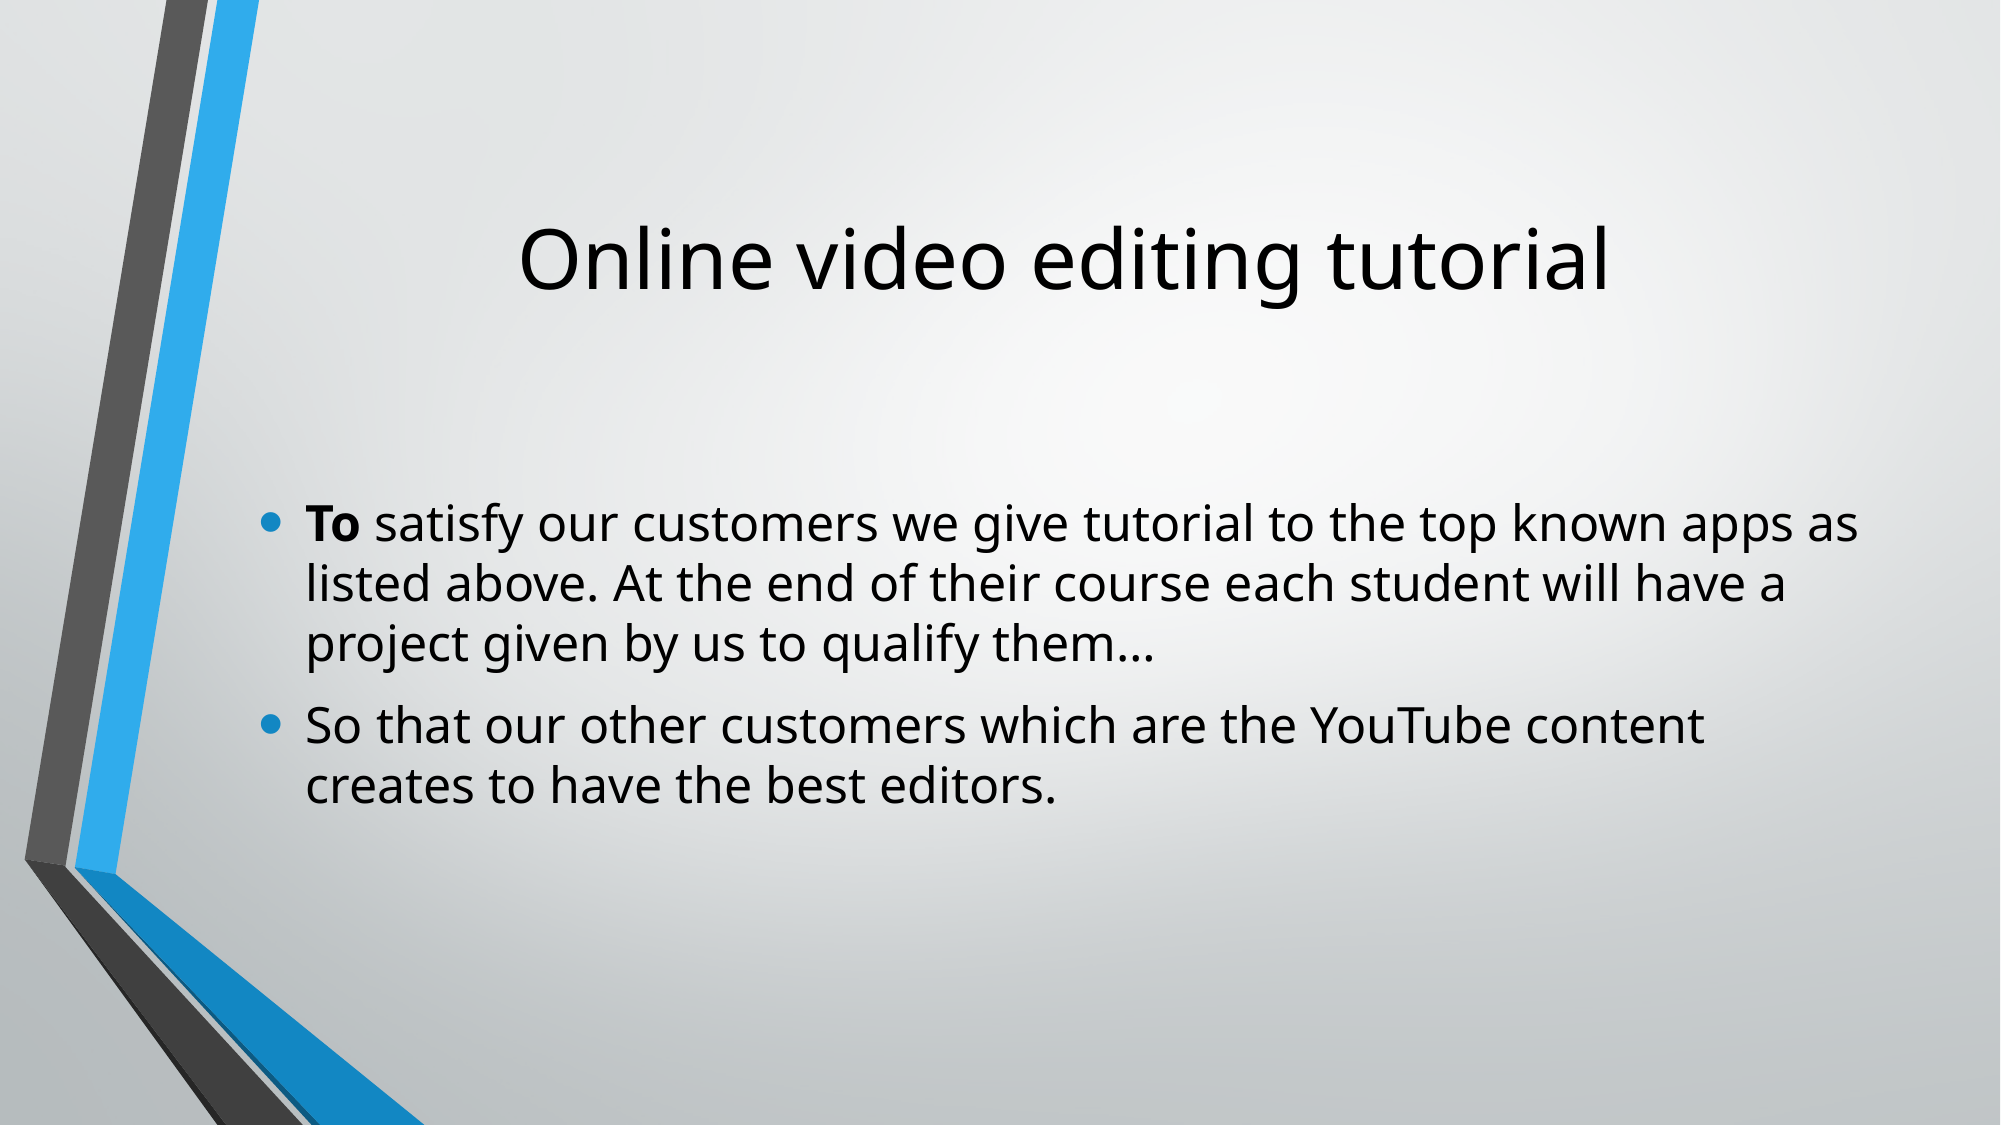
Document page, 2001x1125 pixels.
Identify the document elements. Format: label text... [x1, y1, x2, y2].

title Online video editing tutorial [243, 112, 1887, 400]
list To satisfy our customers we give tutorial to the top known apps as listed above. At the end of their course each student will have a project given by us to qualify them… So that our other customers which are the YouTube content creates to have the best editors. [243, 437, 1887, 950]
